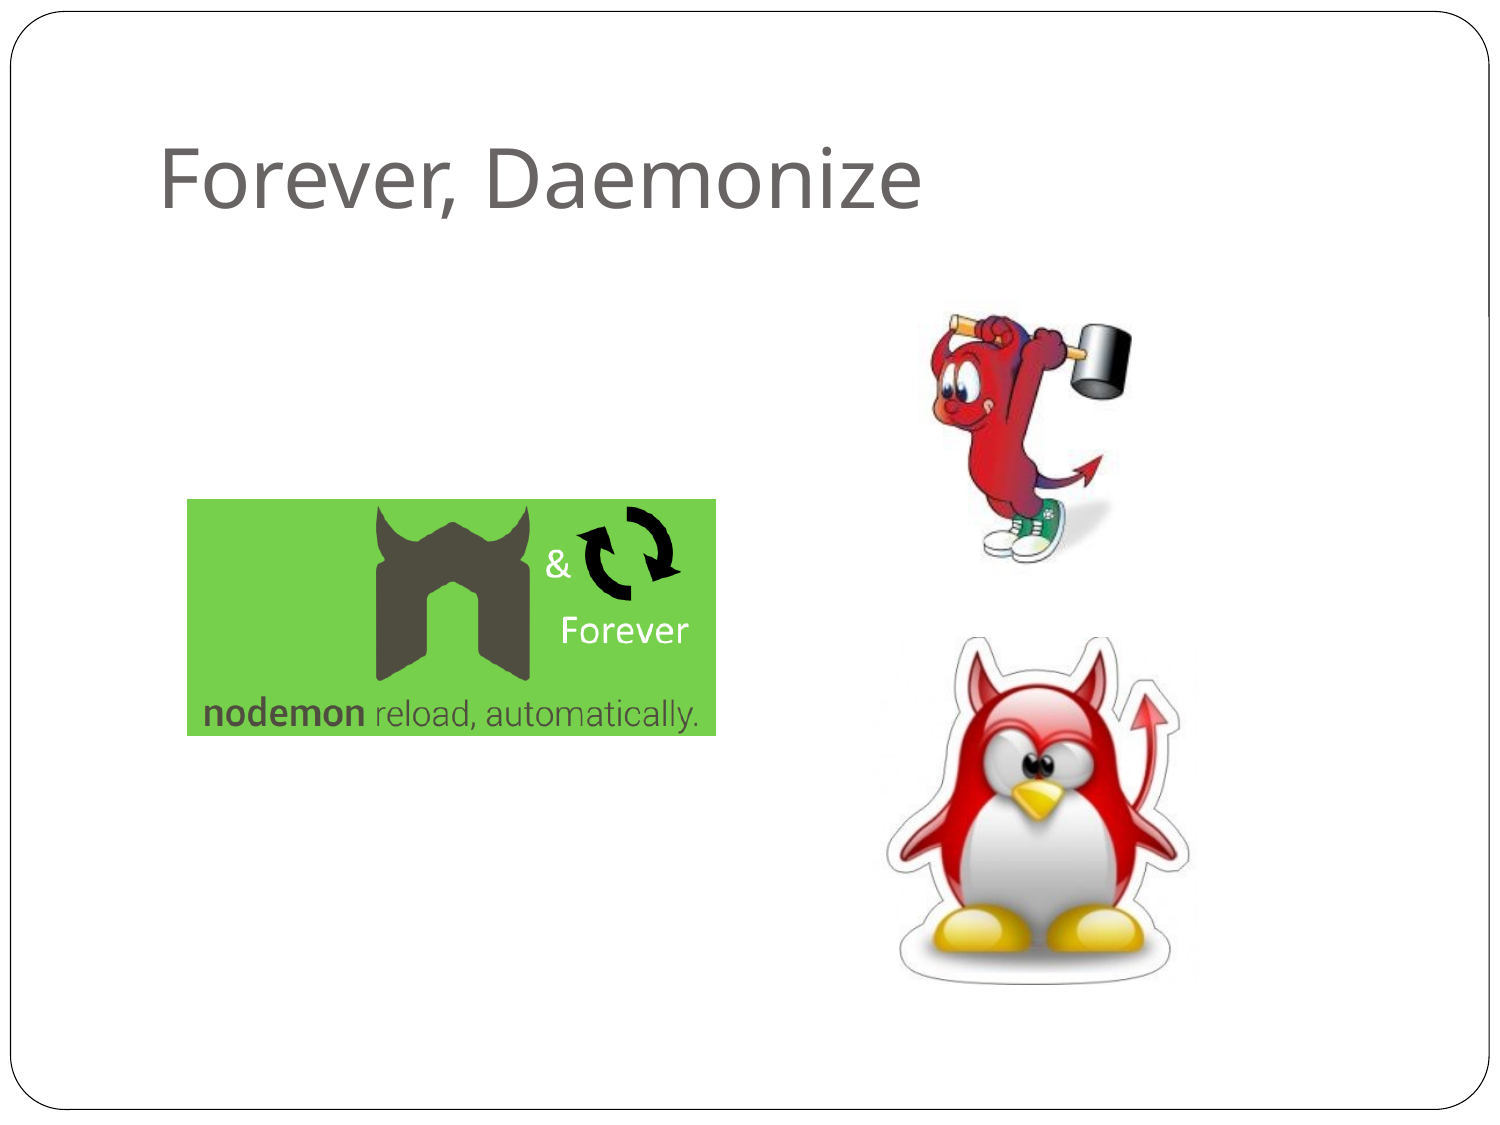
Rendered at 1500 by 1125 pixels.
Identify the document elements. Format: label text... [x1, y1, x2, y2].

picture [918, 299, 1154, 579]
picture [187, 499, 716, 737]
title Forever, Daemonize [149, 44, 1426, 234]
picture [862, 637, 1210, 985]
